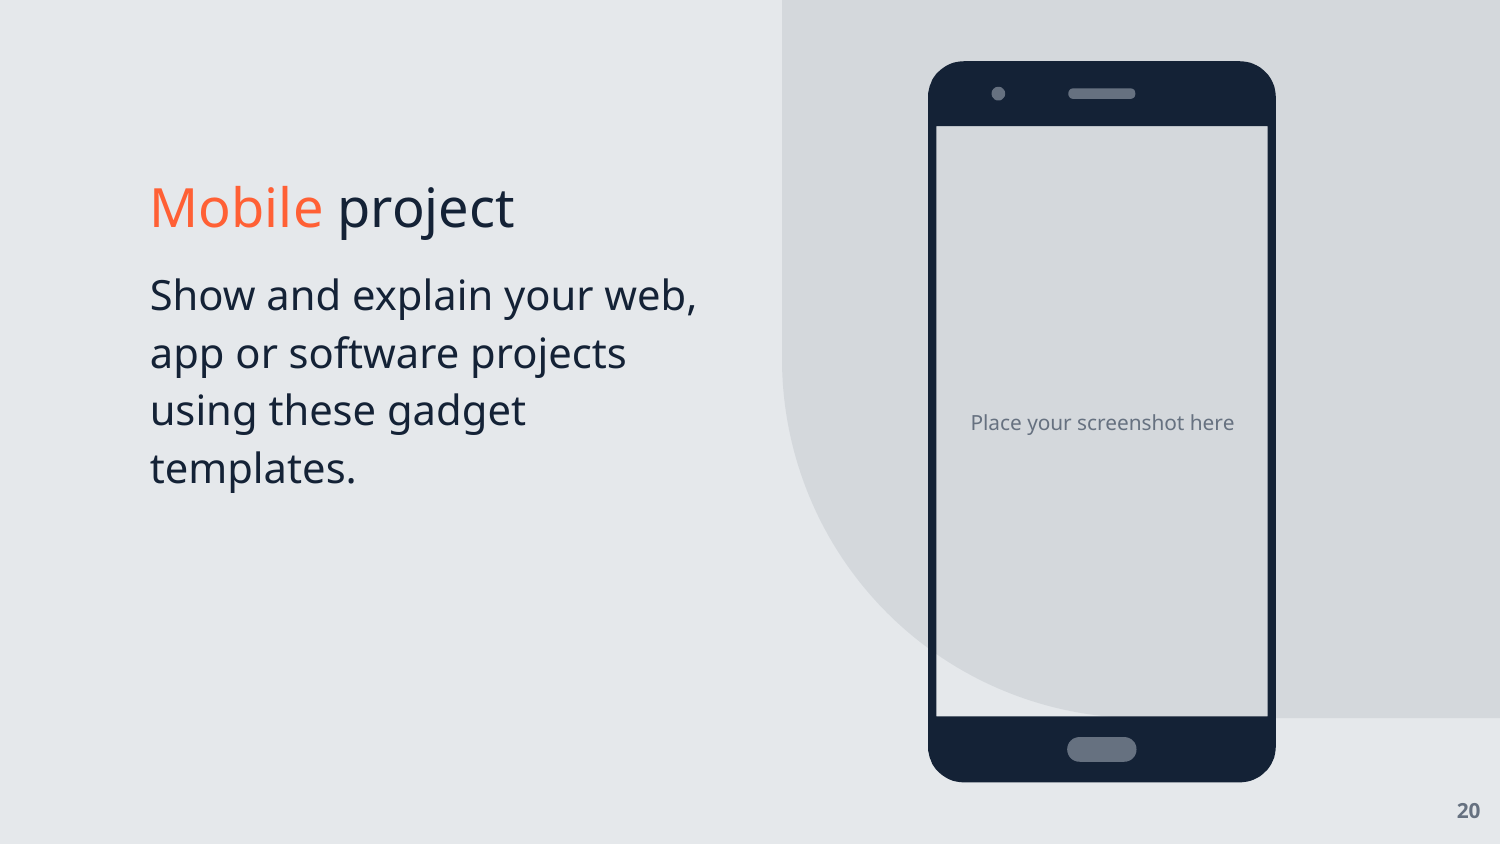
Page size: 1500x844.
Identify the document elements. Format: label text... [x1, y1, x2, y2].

slide_number 20 [1437, 780, 1500, 844]
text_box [927, 60, 1277, 783]
title Mobile project [149, 136, 719, 240]
list Show and explain your web, app or software projects using these gadget templates. [149, 261, 719, 719]
